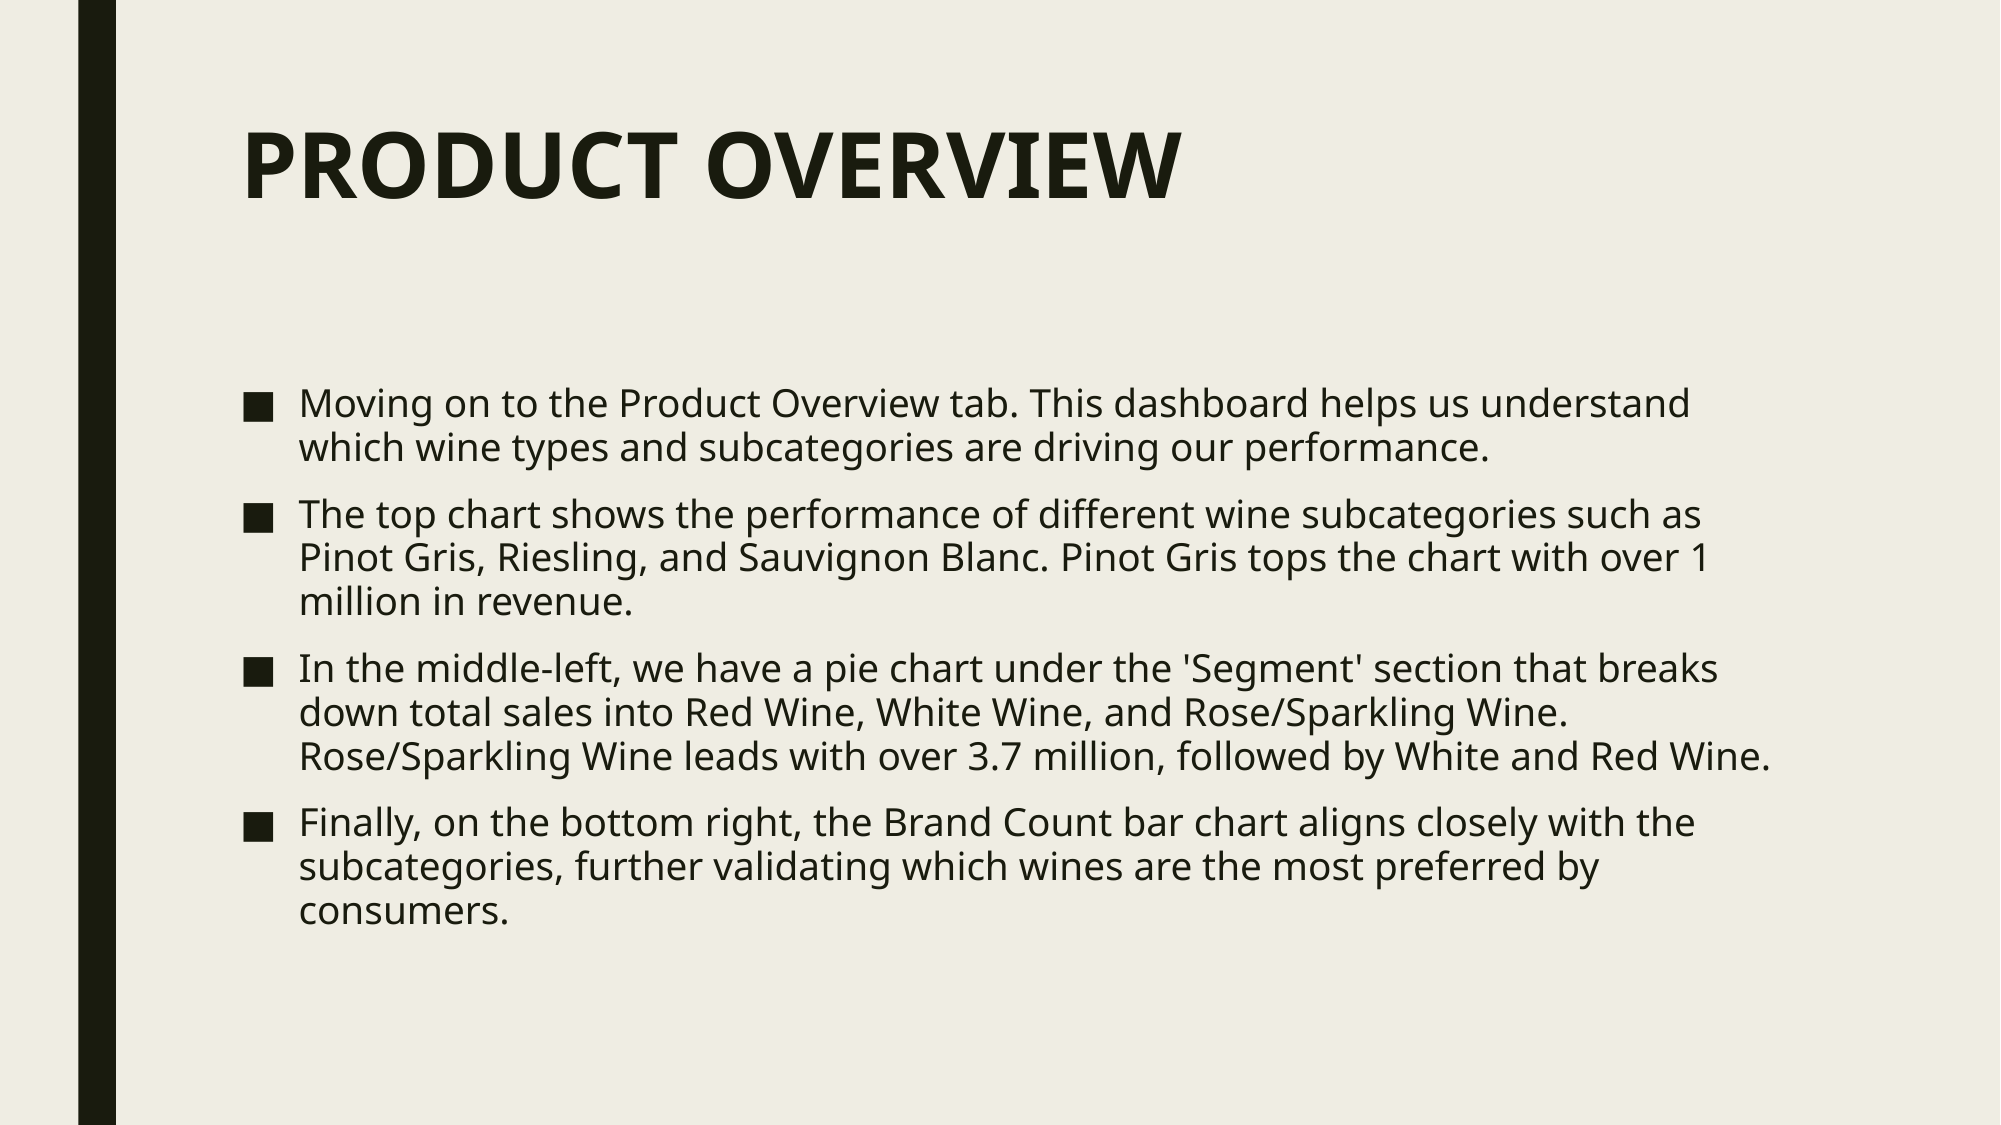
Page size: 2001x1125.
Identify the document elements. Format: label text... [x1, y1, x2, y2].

list Moving on to the Product Overview tab. This dashboard helps us understand which wine types and subcategories are driving our performance. The top chart shows the performance of different wine subcategories such as Pinot Gris, Riesling, and Sauvignon Blanc. Pinot Gris tops the chart with over 1 million in revenue. In the middle-left, we have a pie chart under the 'Segment' section that breaks down total sales into Red Wine, White Wine, and Rose/Sparkling Wine. Rose/Sparkling Wine leads with over 3.7 million, followed by White and Red Wine. Finally, on the bottom right, the Brand Count bar chart aligns closely with the subcategories, further validating which wines are the most preferred by consumers. [225, 375, 1800, 963]
title PRODUCT OVERVIEW [225, 112, 1800, 357]
